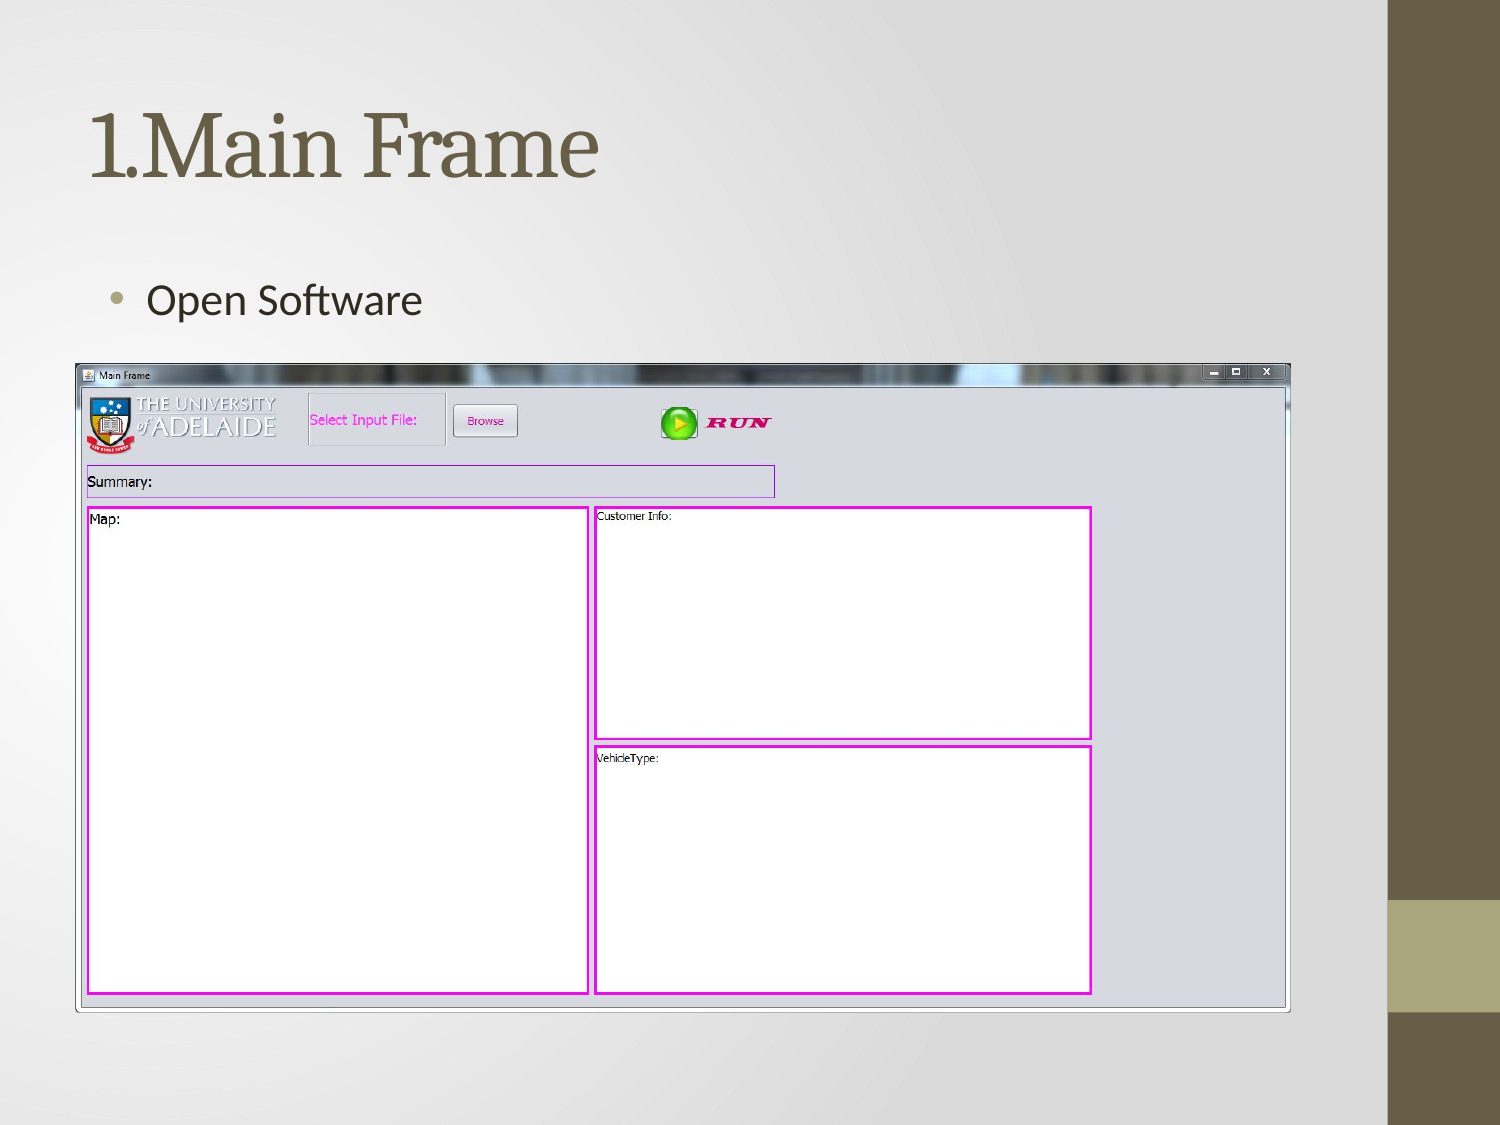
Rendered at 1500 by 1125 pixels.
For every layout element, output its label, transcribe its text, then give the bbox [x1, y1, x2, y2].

picture [74, 363, 1292, 1013]
title 1.Main Frame [75, 45, 1325, 233]
list Open Software [75, 262, 1325, 1050]
